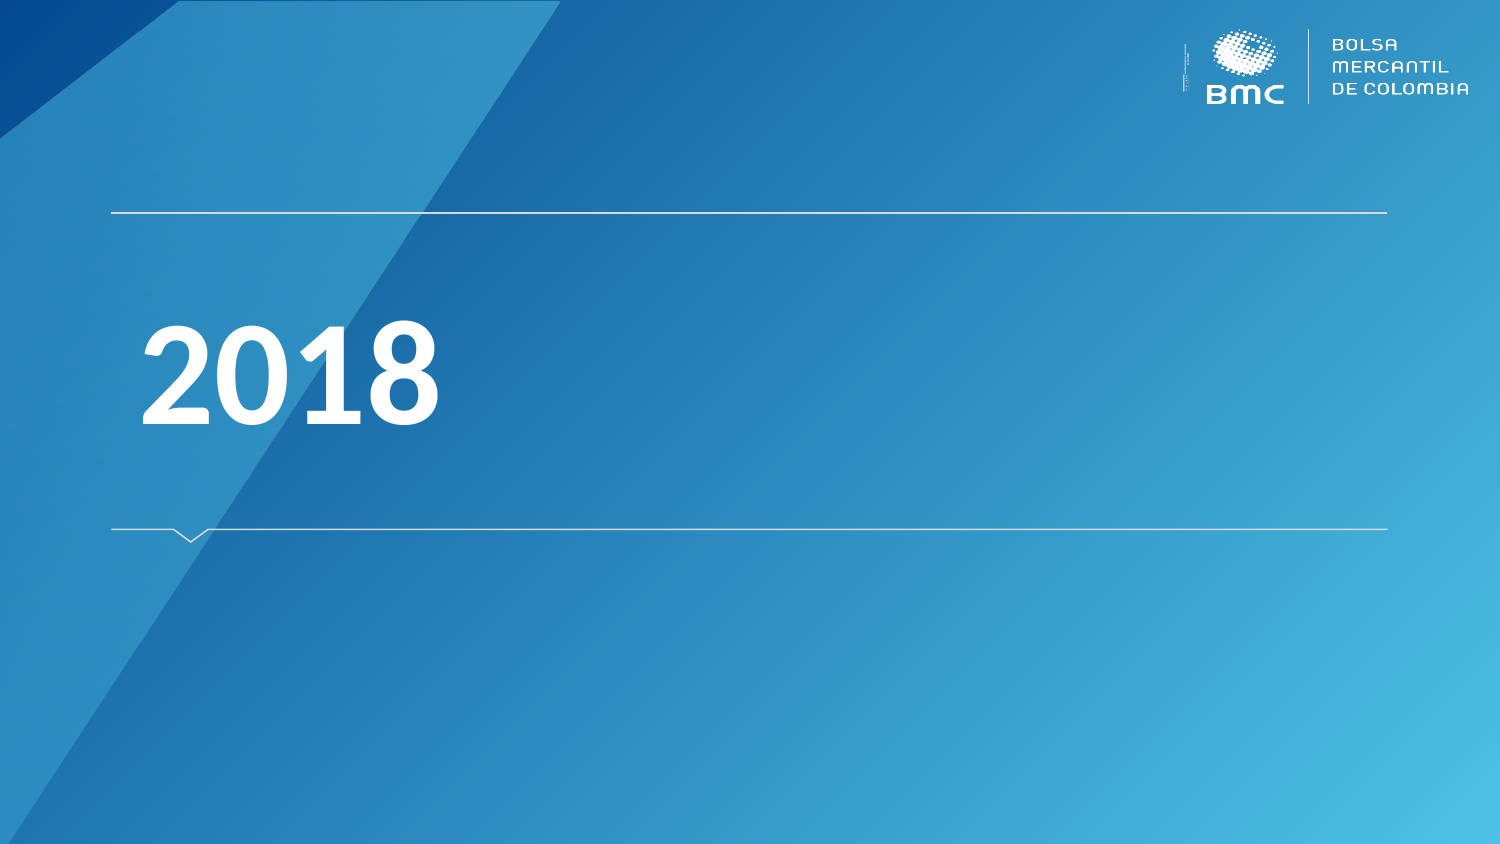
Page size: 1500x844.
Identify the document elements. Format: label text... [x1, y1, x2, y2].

title 2018 [138, 345, 1371, 593]
picture [1183, 29, 1468, 104]
